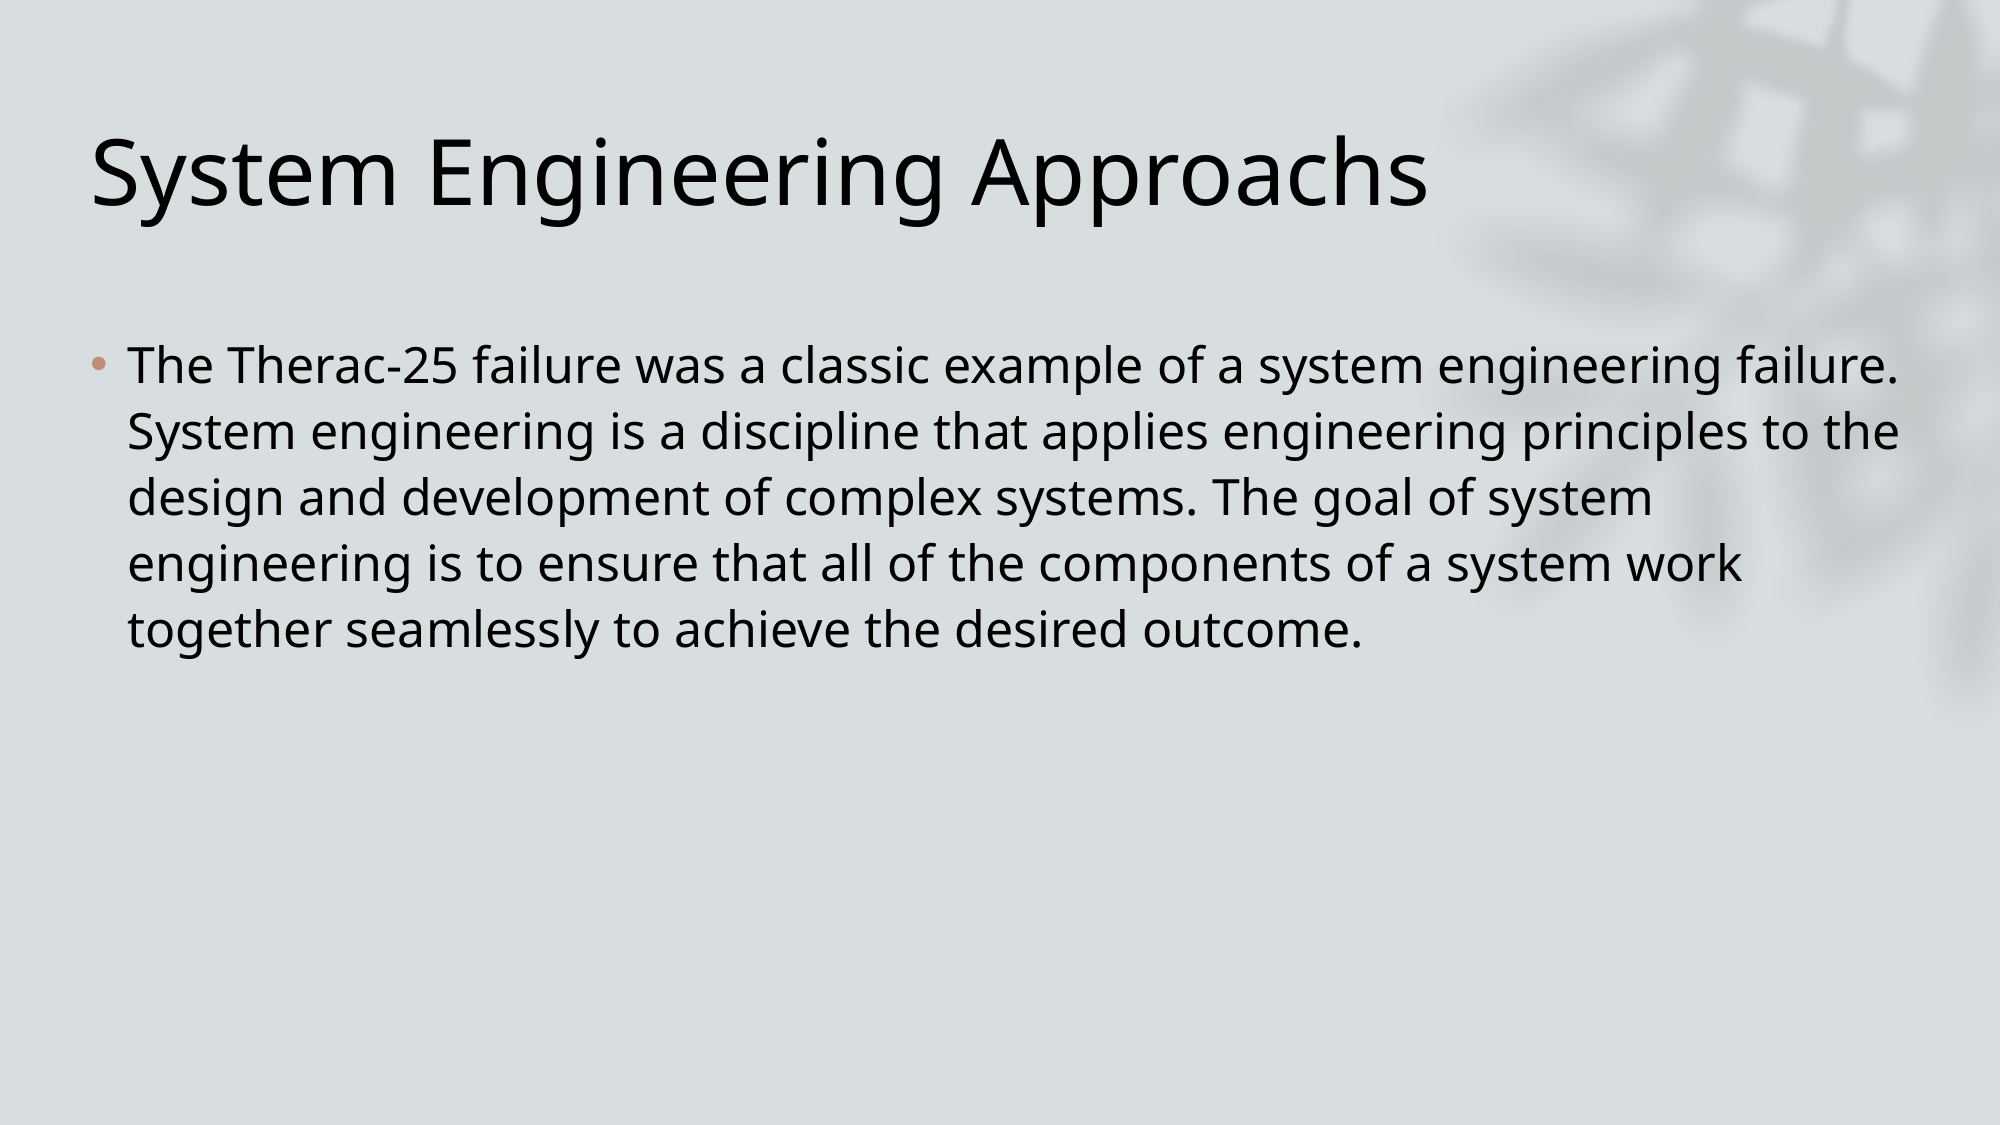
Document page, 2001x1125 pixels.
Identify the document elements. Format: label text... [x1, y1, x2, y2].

list The Therac-25 failure was a classic example of a system engineering failure. System engineering is a discipline that applies engineering principles to the design and development of complex systems. The goal of system engineering is to ensure that all of the components of a system work together seamlessly to achieve the desired outcome. [75, 319, 1925, 1009]
title System Engineering Approachs [75, 60, 1863, 278]
